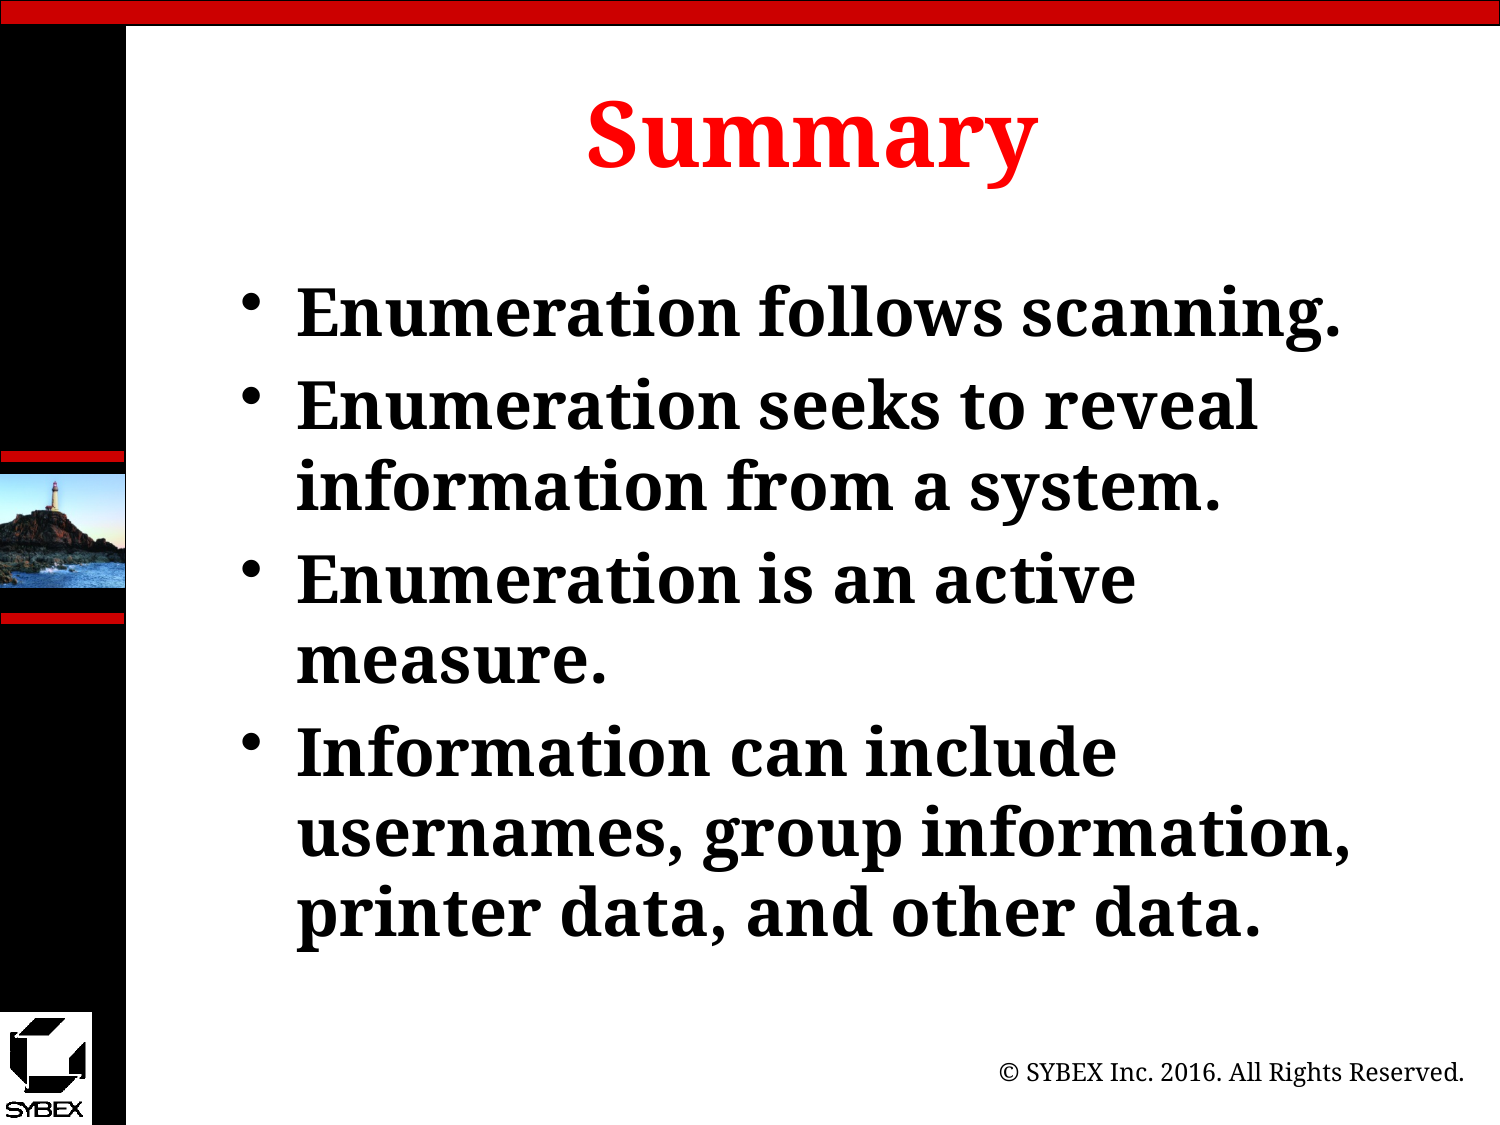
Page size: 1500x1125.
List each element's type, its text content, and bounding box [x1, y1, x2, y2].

list Enumeration follows scanning. Enumeration seeks to reveal information from a system. Enumeration is an active measure. Information can include usernames, group information, printer data, and other data. [225, 262, 1425, 1005]
picture [0, 474, 125, 588]
picture [0, 1012, 92, 1125]
title Summary [174, 74, 1450, 188]
